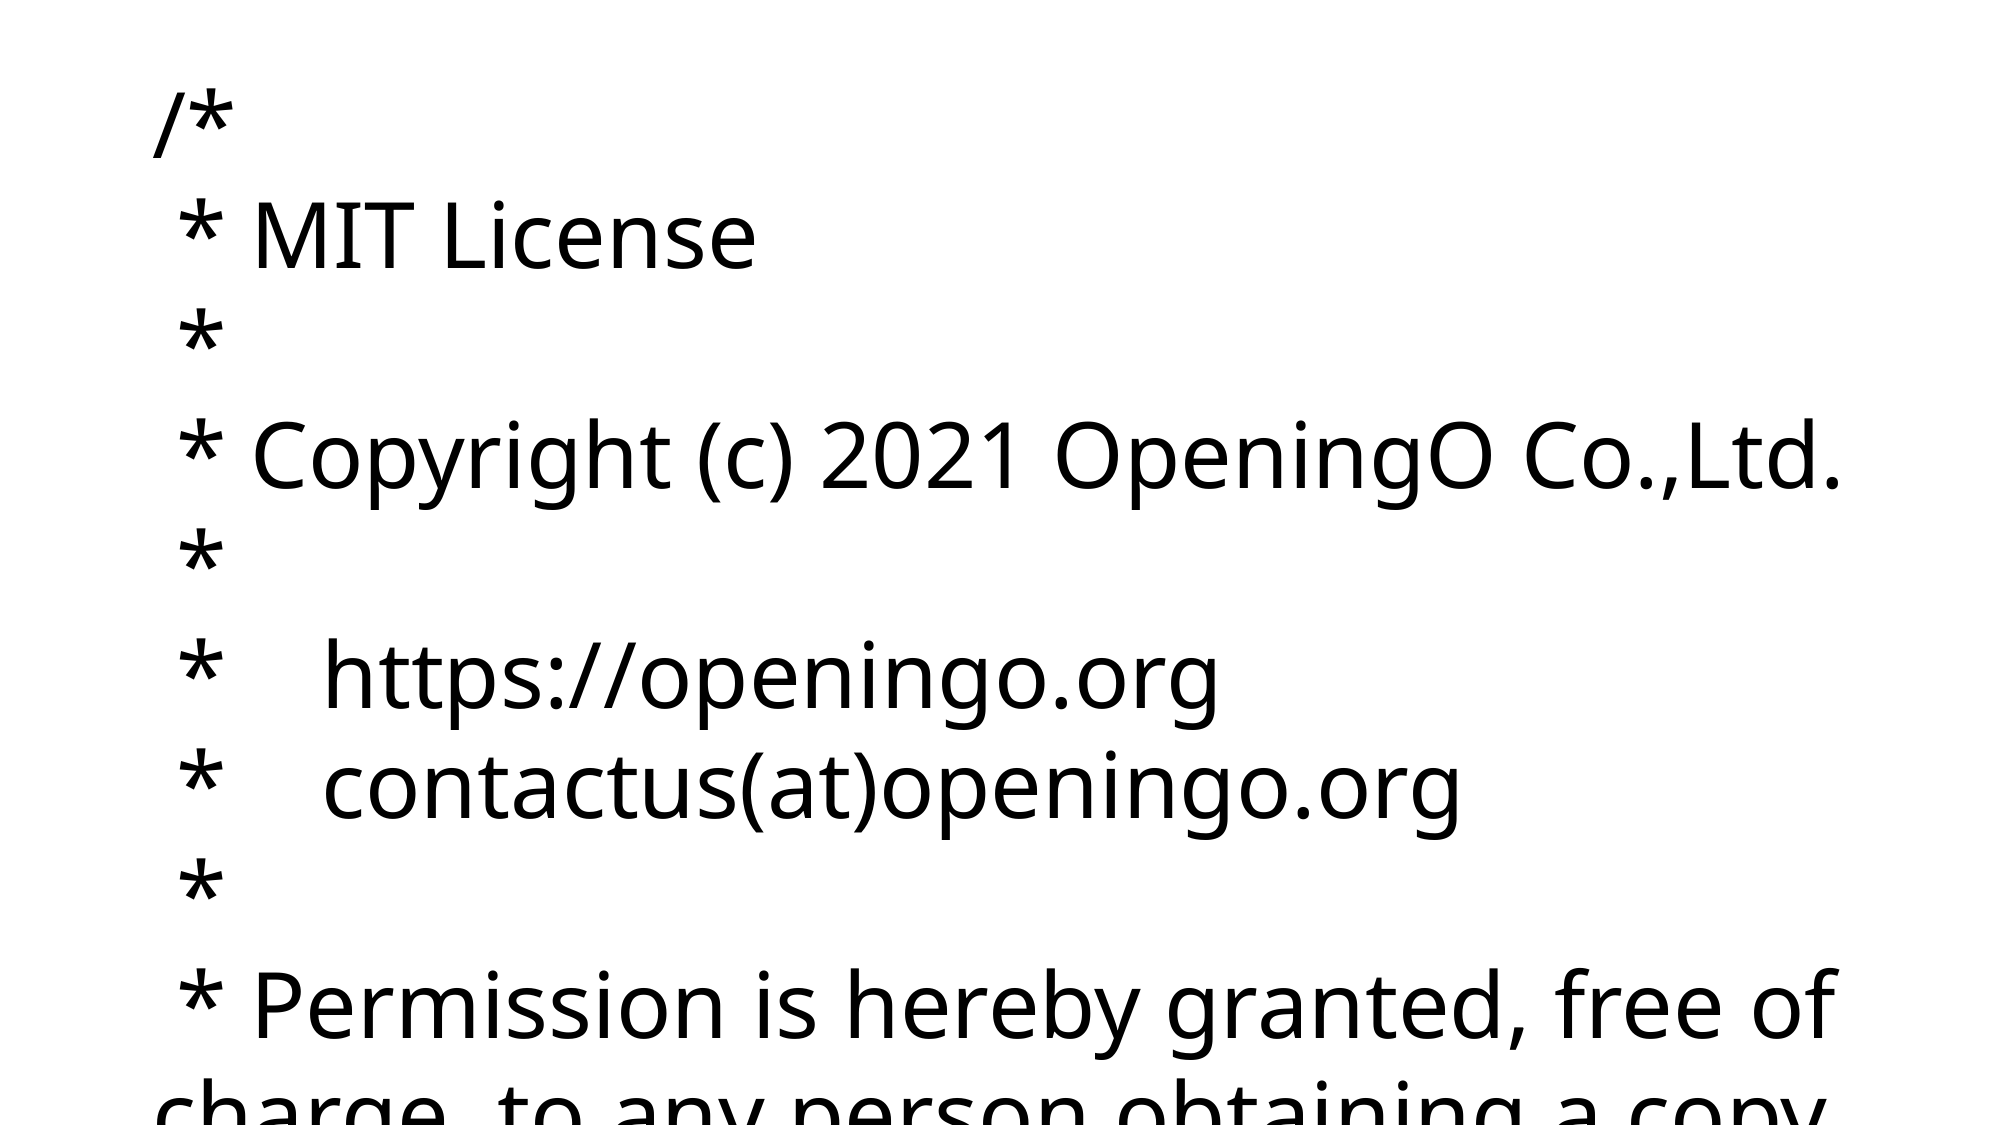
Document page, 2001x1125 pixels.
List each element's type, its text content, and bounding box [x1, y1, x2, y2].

title /* * MIT License * * Copyright (c) 2021 OpeningO Co.,Ltd. * * https://openingo.org * contactus(at)openingo.org * * Permission is hereby granted, free of charge, to any person obtaining a copy * of this software and associated documentation files (the "Software"), to deal * in the Software without restriction, including without limitation the rights * to use, copy, modify, merge, publish, distribute, sublicense, and/or sell * copies of the Software, and to permit persons to whom the Software is * furnished to do so, subject to the following conditions: * * The above copyright notice and this permission notice shall be included in all * copies or substantial portions of the Software. * * THE SOFTWARE IS PROVIDED "AS IS", WITHOUT WARRANTY OF ANY KIND, EXPRESS OR * IMPLIED, INCLUDING BUT NOT LIMITED TO THE WARRANTIES OF MERCHANTABILITY, * FITNESS FOR A PARTICULAR PURPOSE AND NONINFRINGEMENT. IN NO EVENT SHALL THE * AUTHORS OR COPYRIGHT HOLDERS BE LIABLE FOR ANY CLAIM, DAMAGES OR OTHER * LIABILITY, WHETHER IN AN ACTION OF CONTRACT, TORT OR OTHERWISE, ARISING FROM, * OUT OF OR IN CONNECTION WITH THE SOFTWARE OR THE USE OR OTHER DEALINGS IN THE * SOFTWARE. */ /** * TODO * * @author zhucongqi */ [137, 59, 1863, 278]
